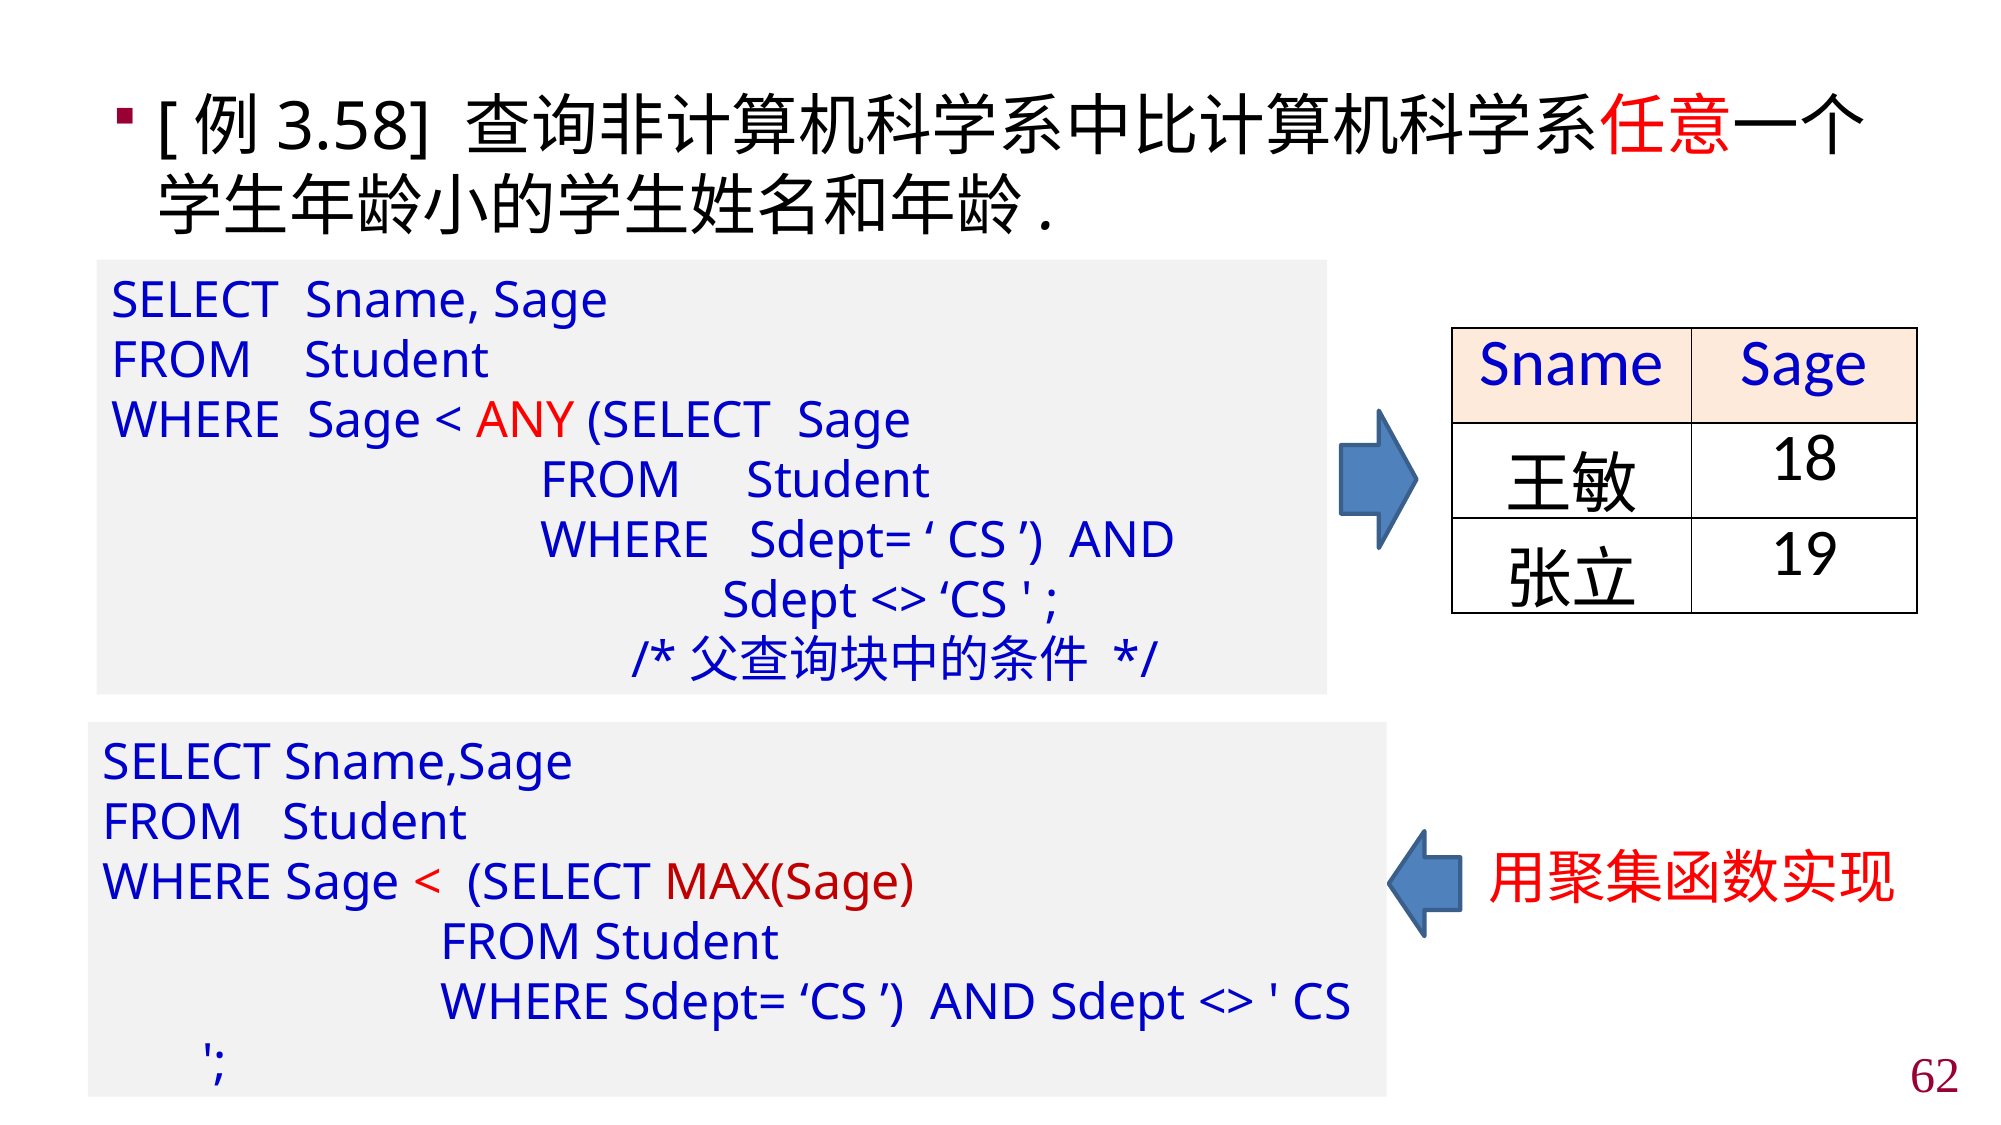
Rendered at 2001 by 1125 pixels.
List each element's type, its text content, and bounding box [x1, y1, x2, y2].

text_box 用聚集函数实现 [1474, 833, 1918, 918]
text_box SELECT Sname,Sage FROM Student WHERE Sage < (SELECT MAX(Sage) FROM Student WHERE Sdept= ‘CS ’) AND Sdept <> ' CS '; [87, 721, 1387, 1097]
table_header Sname [1453, 329, 1691, 422]
table_cell 18 [1692, 424, 1916, 517]
table_cell 张立 [1453, 519, 1691, 612]
table_cell 19 [1692, 519, 1916, 612]
text_box [1387, 828, 1463, 939]
slide_number 61 [1550, 1048, 1975, 1096]
table_cell 王敏 [1453, 424, 1691, 517]
text_box SELECT Sname, Sage FROM Student WHERE Sage < ANY (SELECT Sage FROM Student WHERE Sdept= ‘ CS ’) AND Sdept <> ‘CS ' ; /*父查询块中的条件 */ [96, 259, 1328, 695]
table_header Sage [1692, 329, 1916, 422]
text_box [1338, 408, 1419, 551]
list [例3.58] 查询非计算机科学系中比计算机科学系任意一个学生年龄小的学生姓名和年龄. [97, 75, 1904, 1073]
